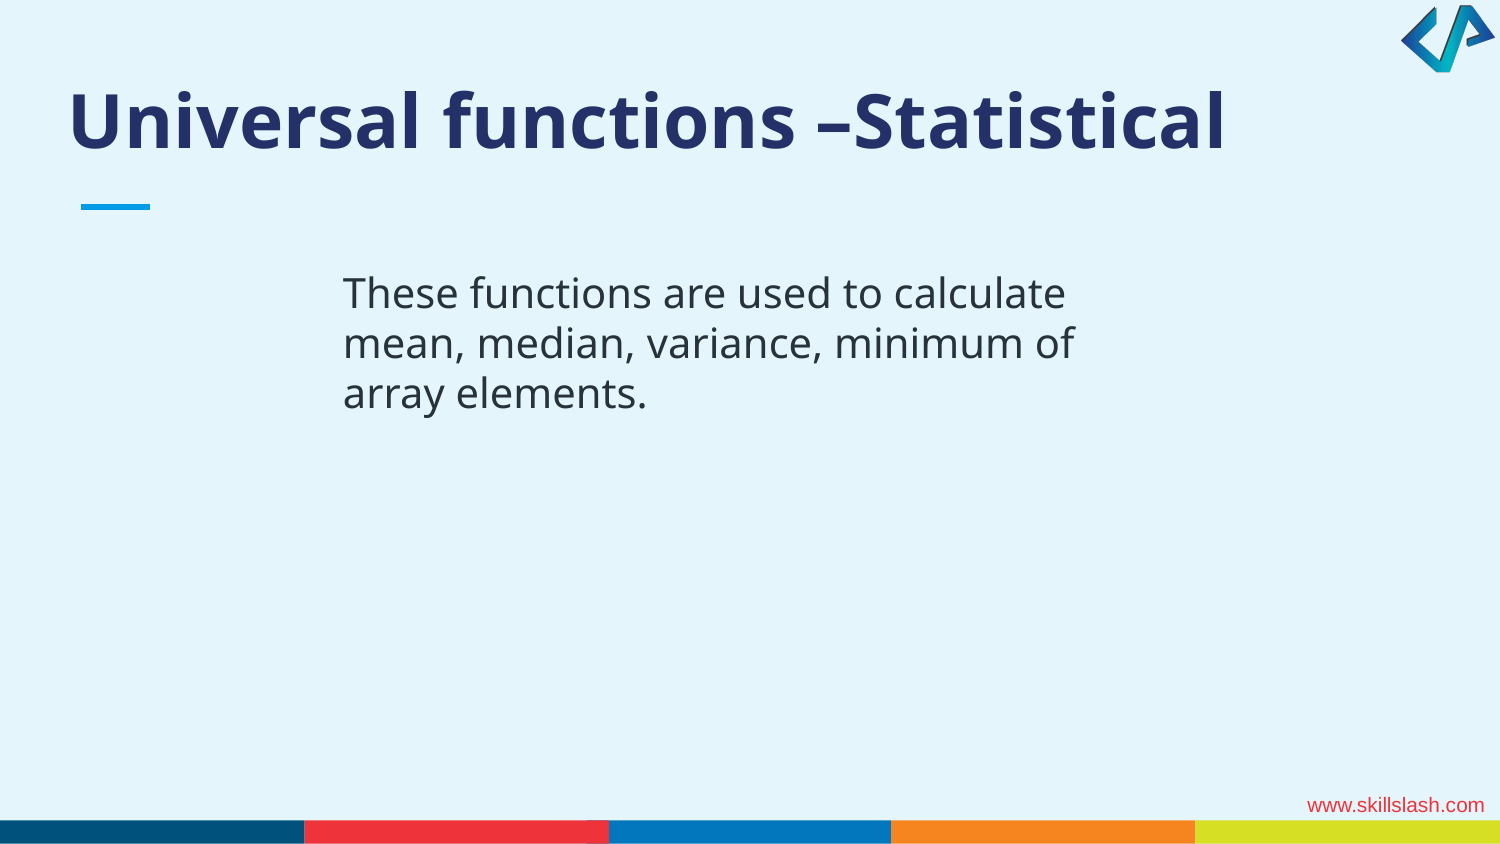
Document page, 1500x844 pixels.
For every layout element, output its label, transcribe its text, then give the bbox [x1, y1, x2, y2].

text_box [0, 820, 1500, 844]
text_box These functions are used to calculate mean, median, variance, minimum of array elements. [328, 259, 1170, 425]
text_box www.skillslash.com [1018, 776, 1500, 819]
picture [1397, 0, 1500, 77]
title Universal functions –Statistical [52, 76, 1500, 179]
